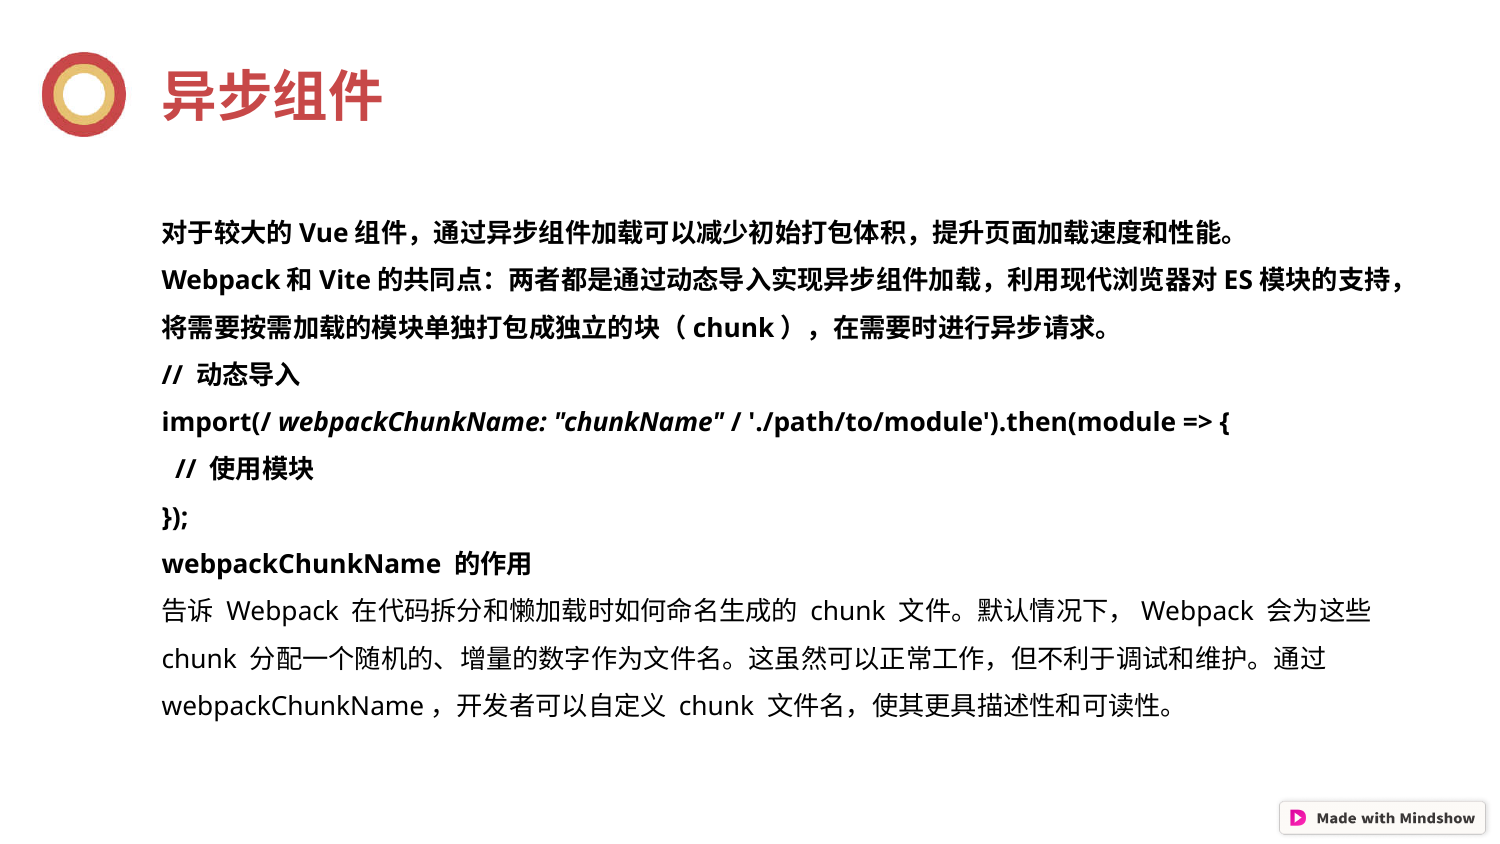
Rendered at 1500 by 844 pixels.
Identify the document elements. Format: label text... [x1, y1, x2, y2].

picture [0, 0, 1500, 190]
text_box 对于较大的Vue组件，通过异步组件加载可以减少初始打包体积，提升页面加载速度和性能。 Webpack和Vite的共同点：两者都是通过动态导入实现异步组件加载，利用现代浏览器对ES模块的支持，将需要按需加载的模块单独打包成独立的块（chunk），在需要时进行异步请求。 // 动态导入 import(/ webpackChunkName: "chunkName" / './path/to/module').then(module => { // 使用模块 }); webpackChunkName 的作用 告诉 Webpack 在代码拆分和懒加载时如何命名生成的 chunk 文件。默认情况下，Webpack 会为这些 chunk 分配一个随机的、增量的数字作为文件名。这虽然可以正常工作，但不利于调试和维护。通过 webpackChunkName，开发者可以自定义 chunk 文件名，使其更具描述性和可读性。 [146, 192, 1413, 760]
picture [1274, 795, 1493, 840]
